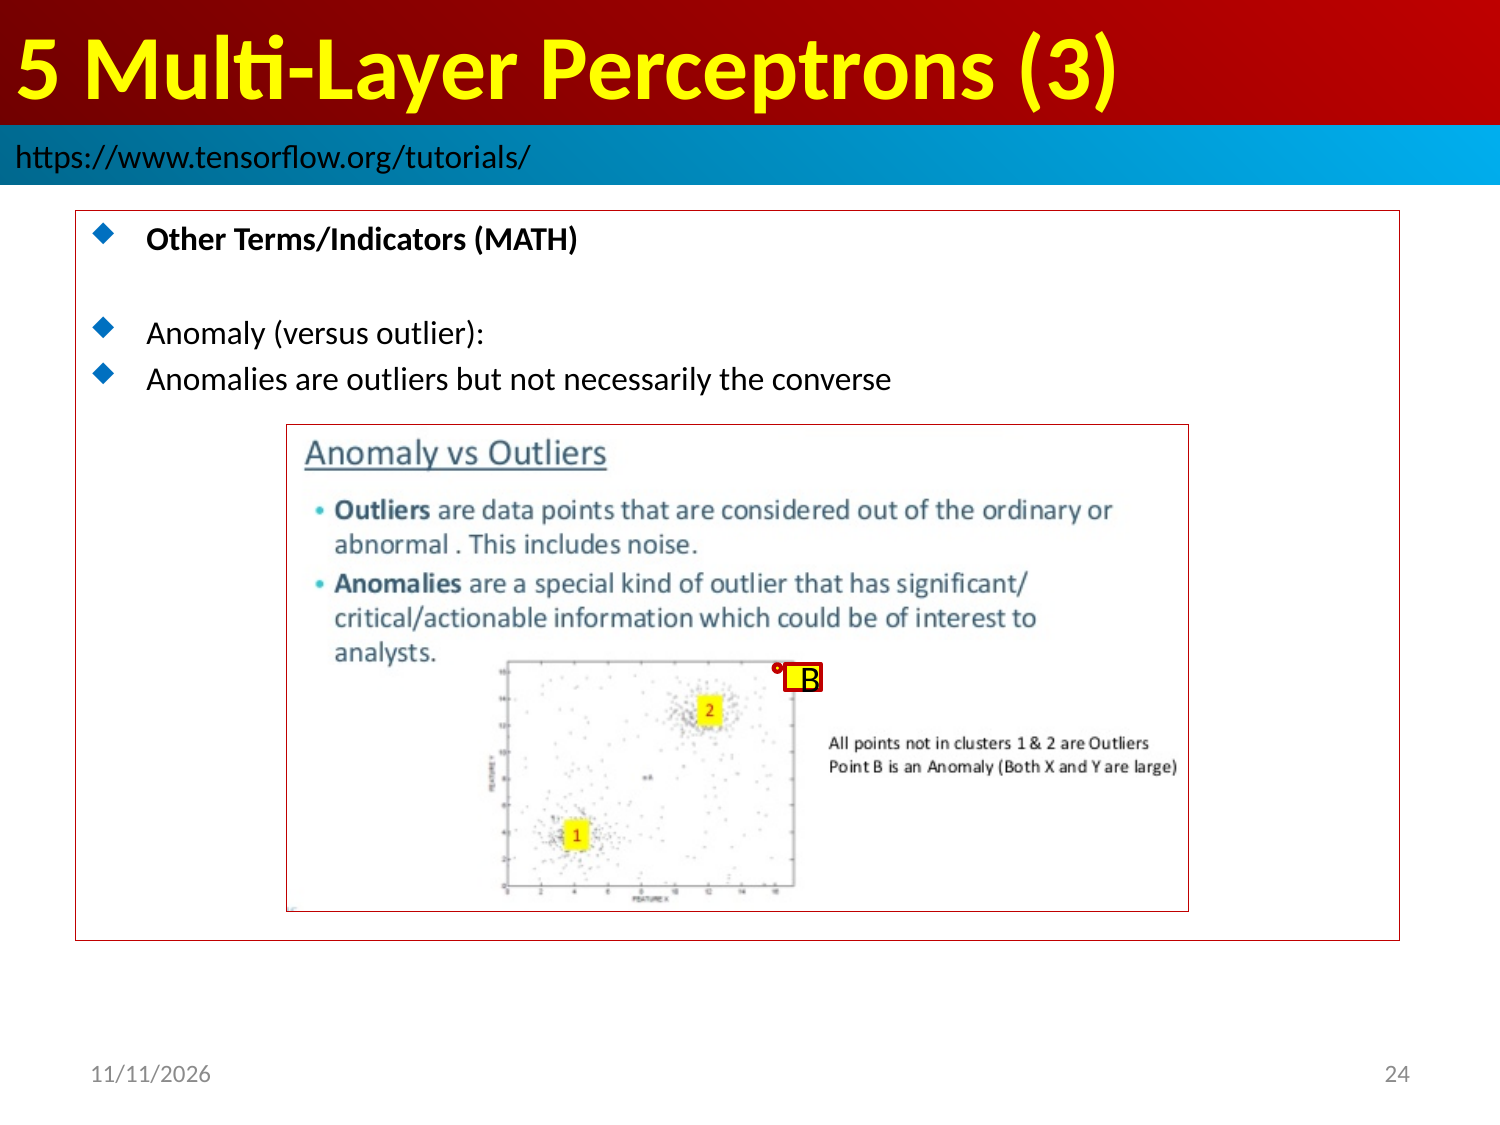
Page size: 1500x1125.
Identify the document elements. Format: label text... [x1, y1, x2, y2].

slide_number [75, 1042, 425, 1103]
slide_number 24 [1074, 1042, 1425, 1103]
subtitle Other Terms/Indicators (MATH) Anomaly (versus outlier): Anomalies are outliers but not necessarily the converse [75, 210, 1400, 941]
text_box https://www.tensorflow.org/tutorials/ [0, 125, 1500, 185]
title 5 Multi-Layer Perceptrons (3) [0, 0, 1500, 125]
picture [286, 424, 1189, 913]
